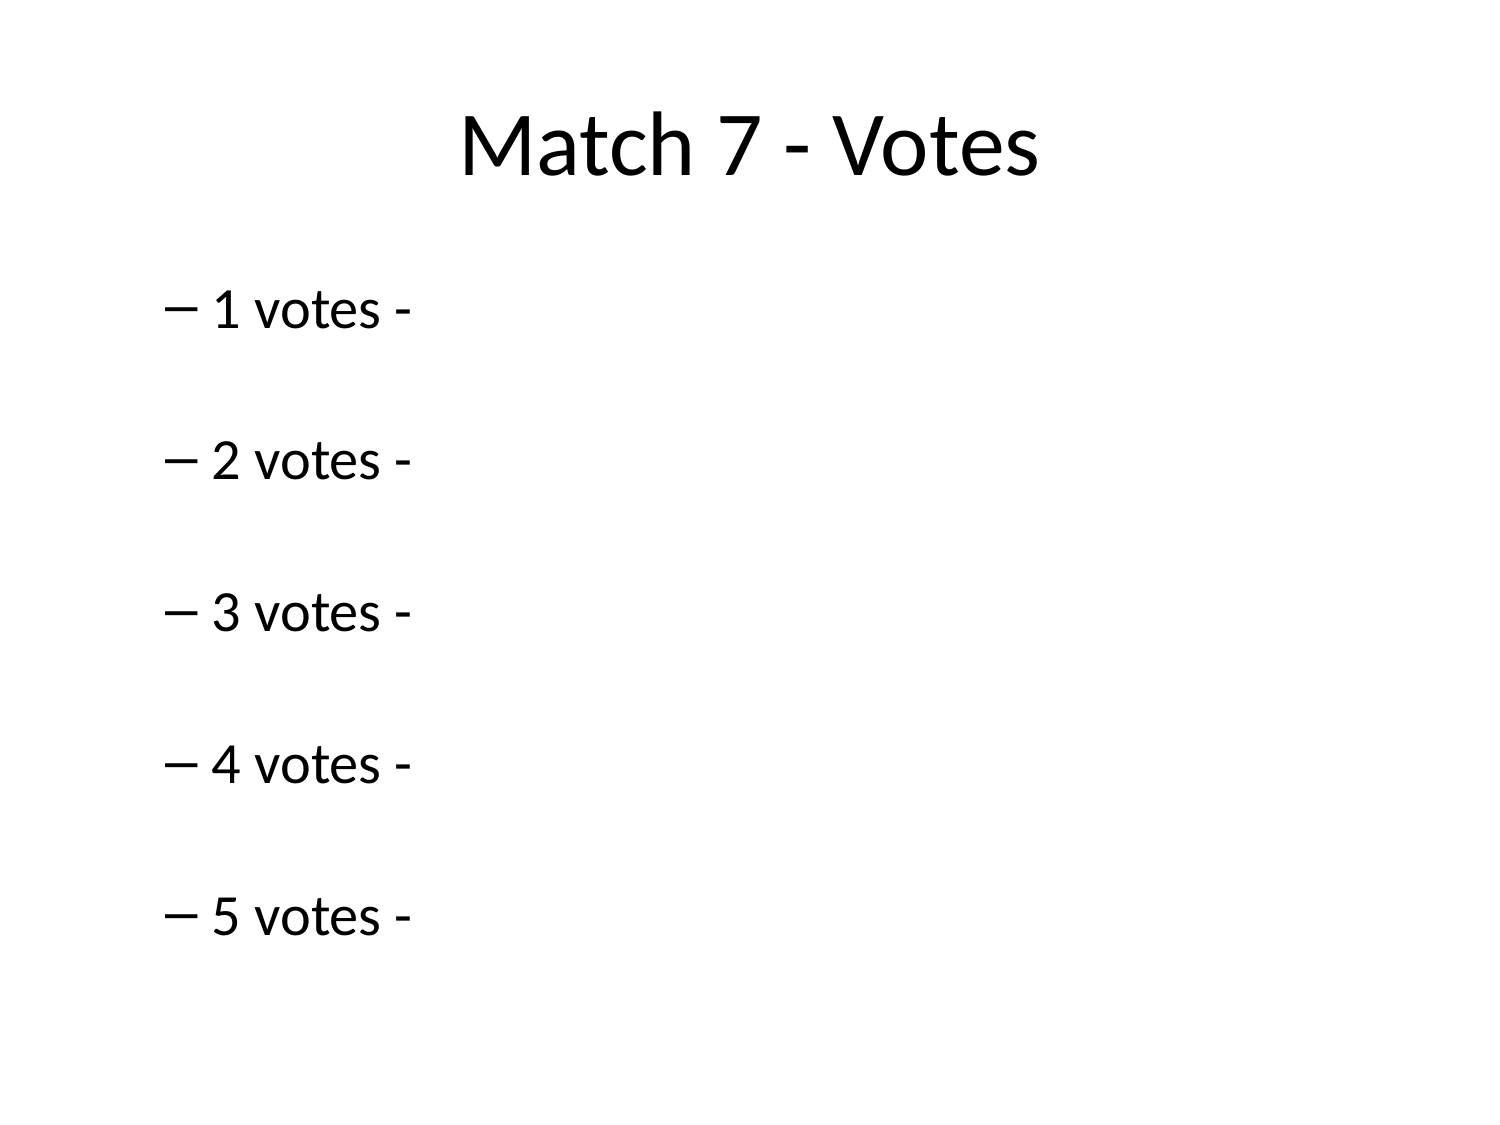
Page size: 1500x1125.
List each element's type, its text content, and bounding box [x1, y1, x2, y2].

list 1 votes - 2 votes - 3 votes - 4 votes - 5 votes - [75, 262, 1425, 1005]
title Match 7 - Votes [75, 45, 1425, 233]
